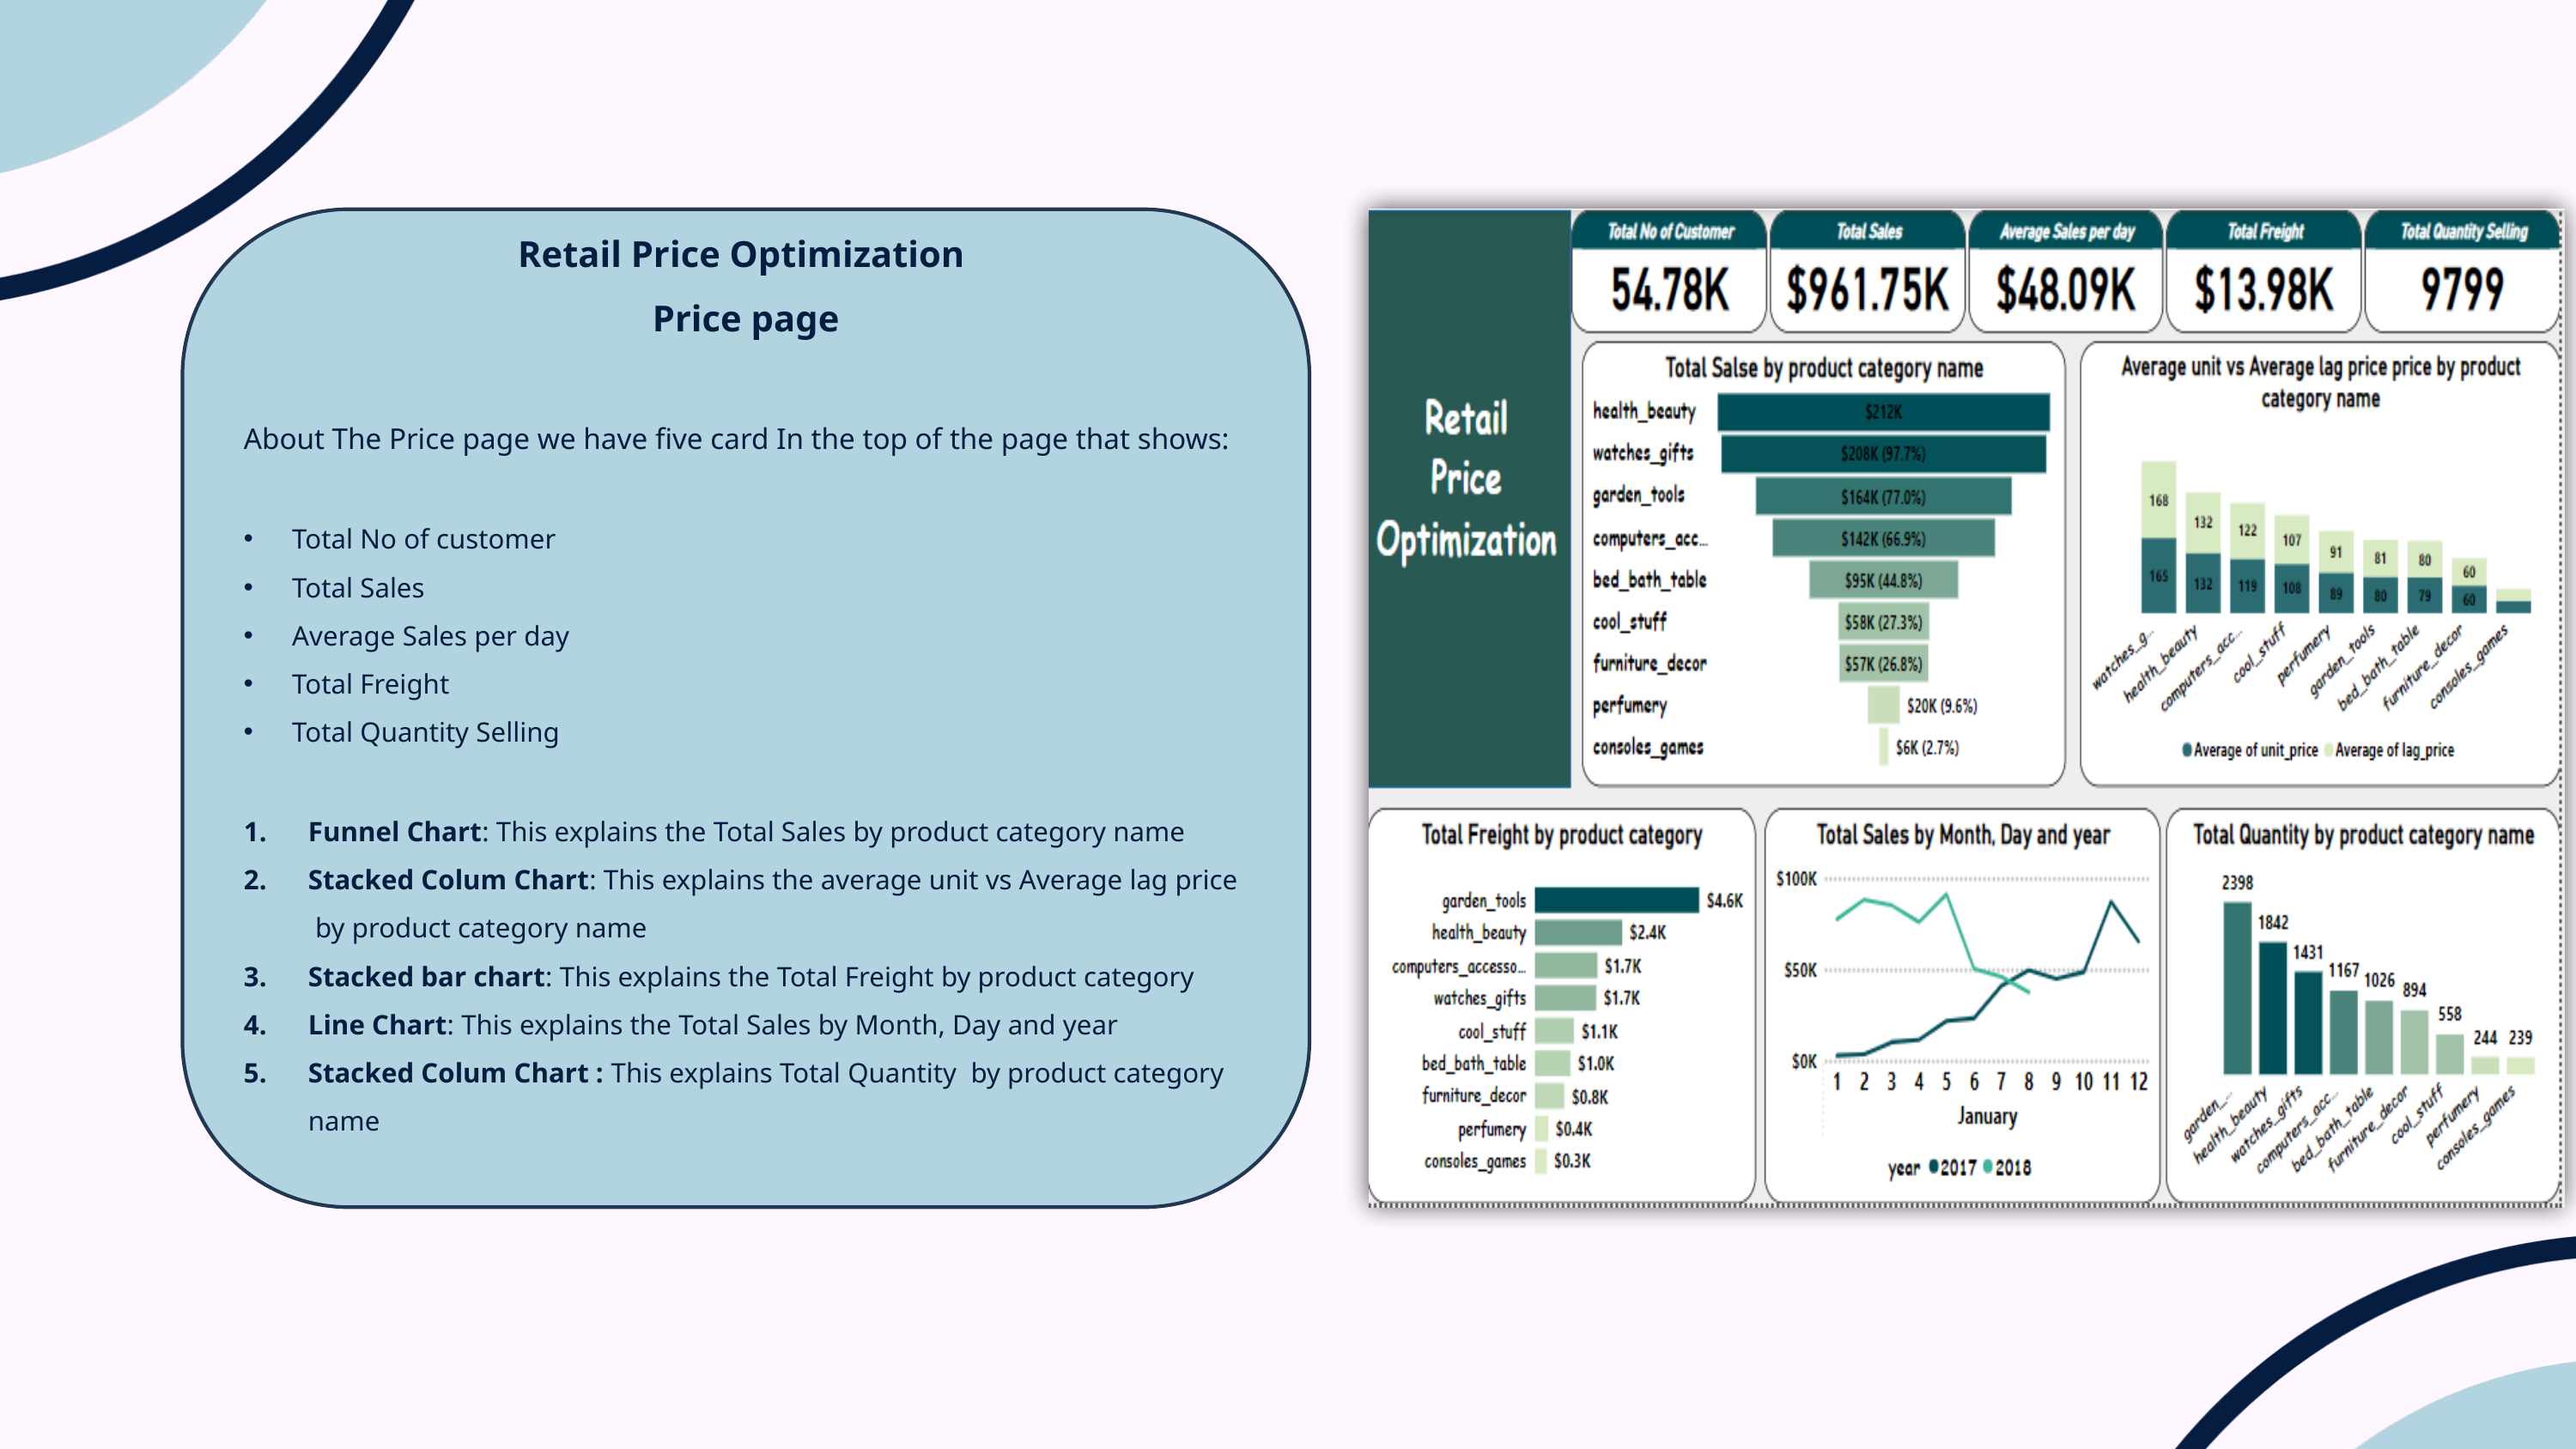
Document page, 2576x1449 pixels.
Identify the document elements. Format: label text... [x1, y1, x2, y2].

text_box [0, 0, 487, 311]
picture [1369, 209, 2565, 1208]
text_box [2038, 1233, 2576, 1449]
text_box Retail Price Optimization Price page About The Price page we have five card In the top of the page that shows: Total No of customer Total Sales Average Sales per day Total Freight Total Quantity Selling Funnel Chart: This explains the Total Sales by product category name Stacked Colum Chart: This explains the average unit vs Average lag price by product category name Stacked bar chart: This explains the Total Freight by product category Line Chart: This explains the Total Sales by Month, Day and year Stacked Colum Chart : This explains Total Quantity by product category name [180, 207, 1312, 1210]
